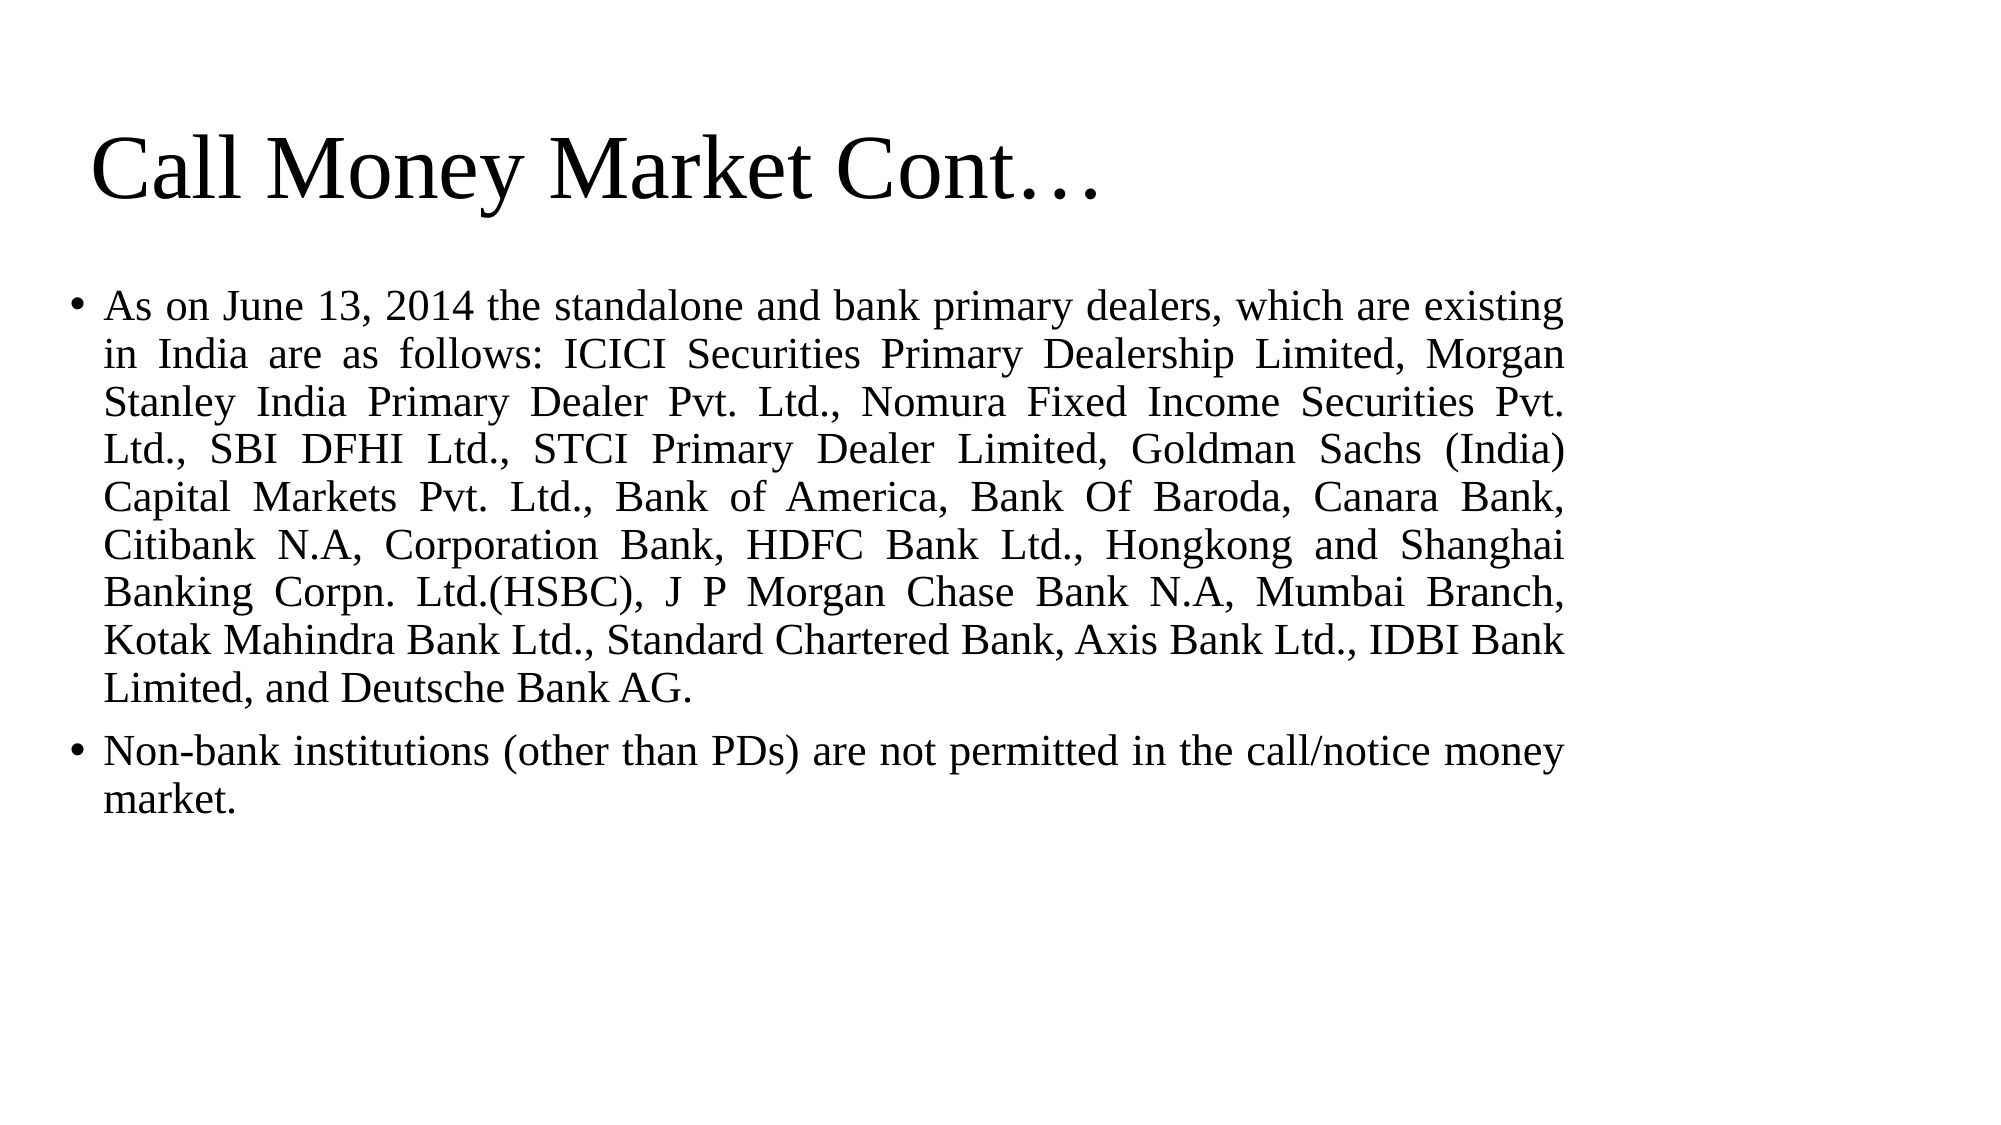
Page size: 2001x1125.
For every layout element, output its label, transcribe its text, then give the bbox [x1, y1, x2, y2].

list As on June 13, 2014 the standalone and bank primary dealers, which are existing in India are as follows: ICICI Securities Primary Dealership Limited, Morgan Stanley India Primary Dealer Pvt. Ltd., Nomura Fixed Income Securities Pvt. Ltd., SBI DFHI Ltd., STCI Primary Dealer Limited, Goldman Sachs (India) Capital Markets Pvt. Ltd., Bank of America, Bank Of Baroda, Canara Bank, Citibank N.A, Corporation Bank, HDFC Bank Ltd., Hongkong and Shanghai Banking Corpn. Ltd.(HSBC), J P Morgan Chase Bank N.A, Mumbai Branch, Kotak Mahindra Bank Ltd., Standard Chartered Bank, Axis Bank Ltd., IDBI Bank Limited, and Deutsche Bank AG. Non-bank institutions (other than PDs) are not permitted in the call/notice money market. [54, 274, 1583, 838]
title Call Money Market Cont… [75, 75, 1810, 263]
